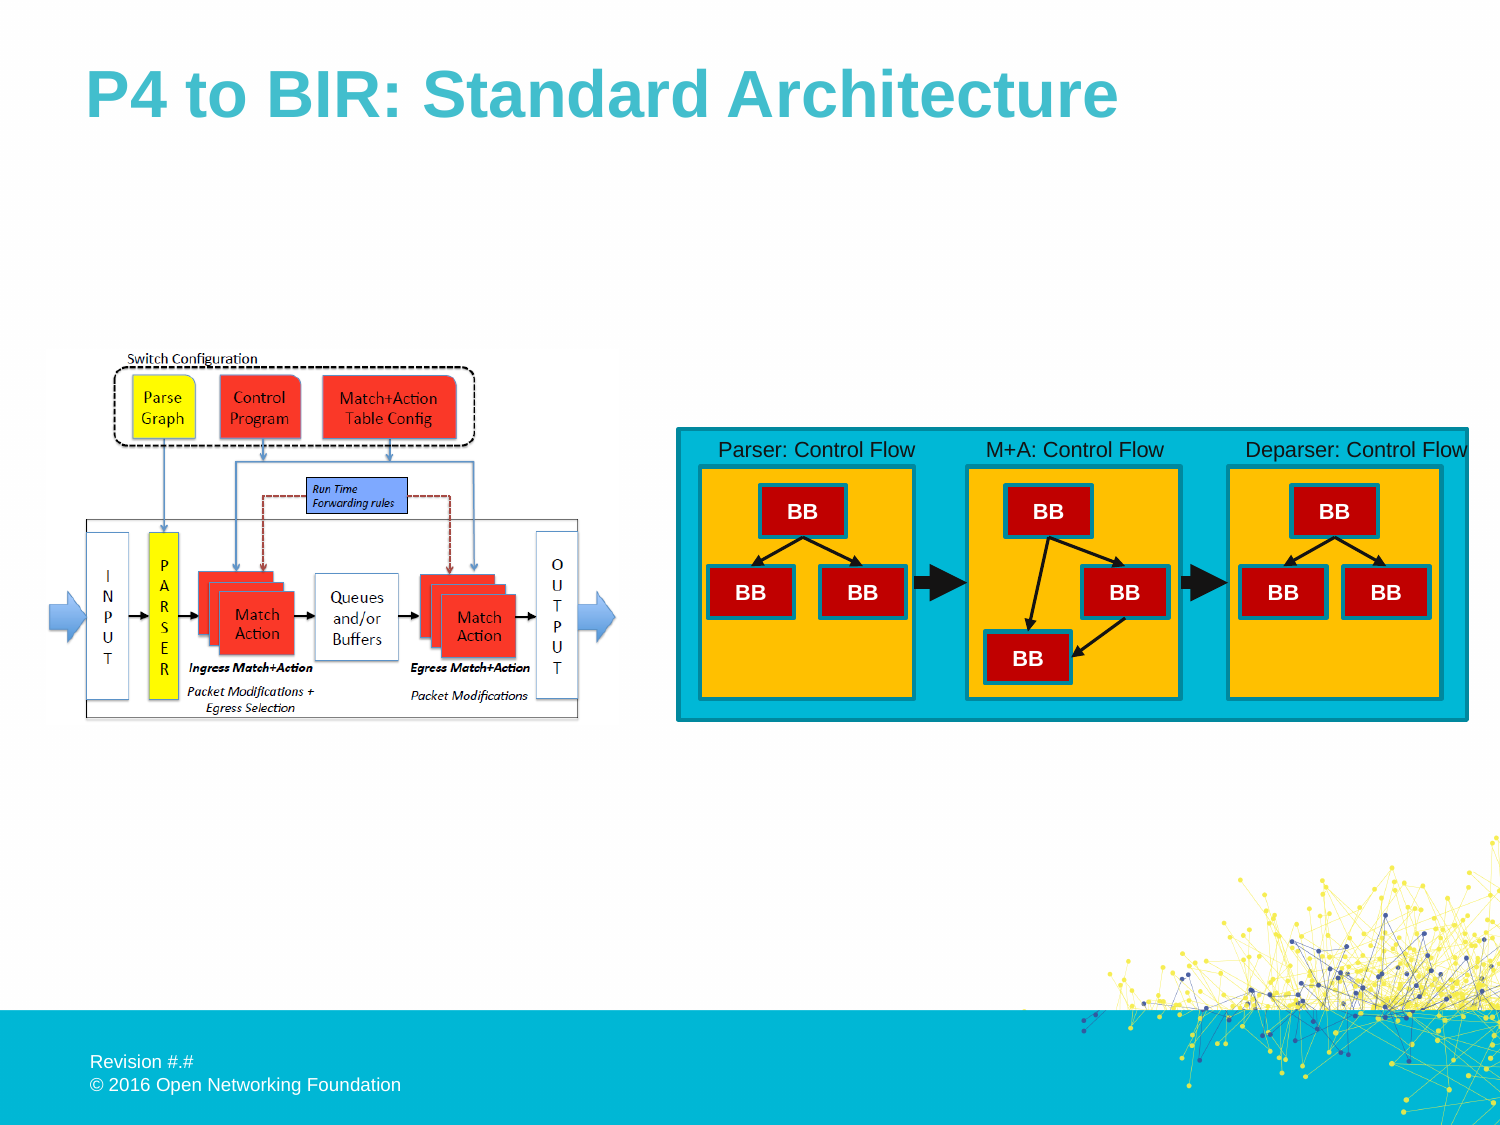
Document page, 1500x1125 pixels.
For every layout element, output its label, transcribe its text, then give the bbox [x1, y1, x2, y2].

title P4 to BIR: Standard Architecture [75, 45, 1200, 233]
picture [0, 0, 1500, 1125]
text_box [678, 428, 1487, 721]
